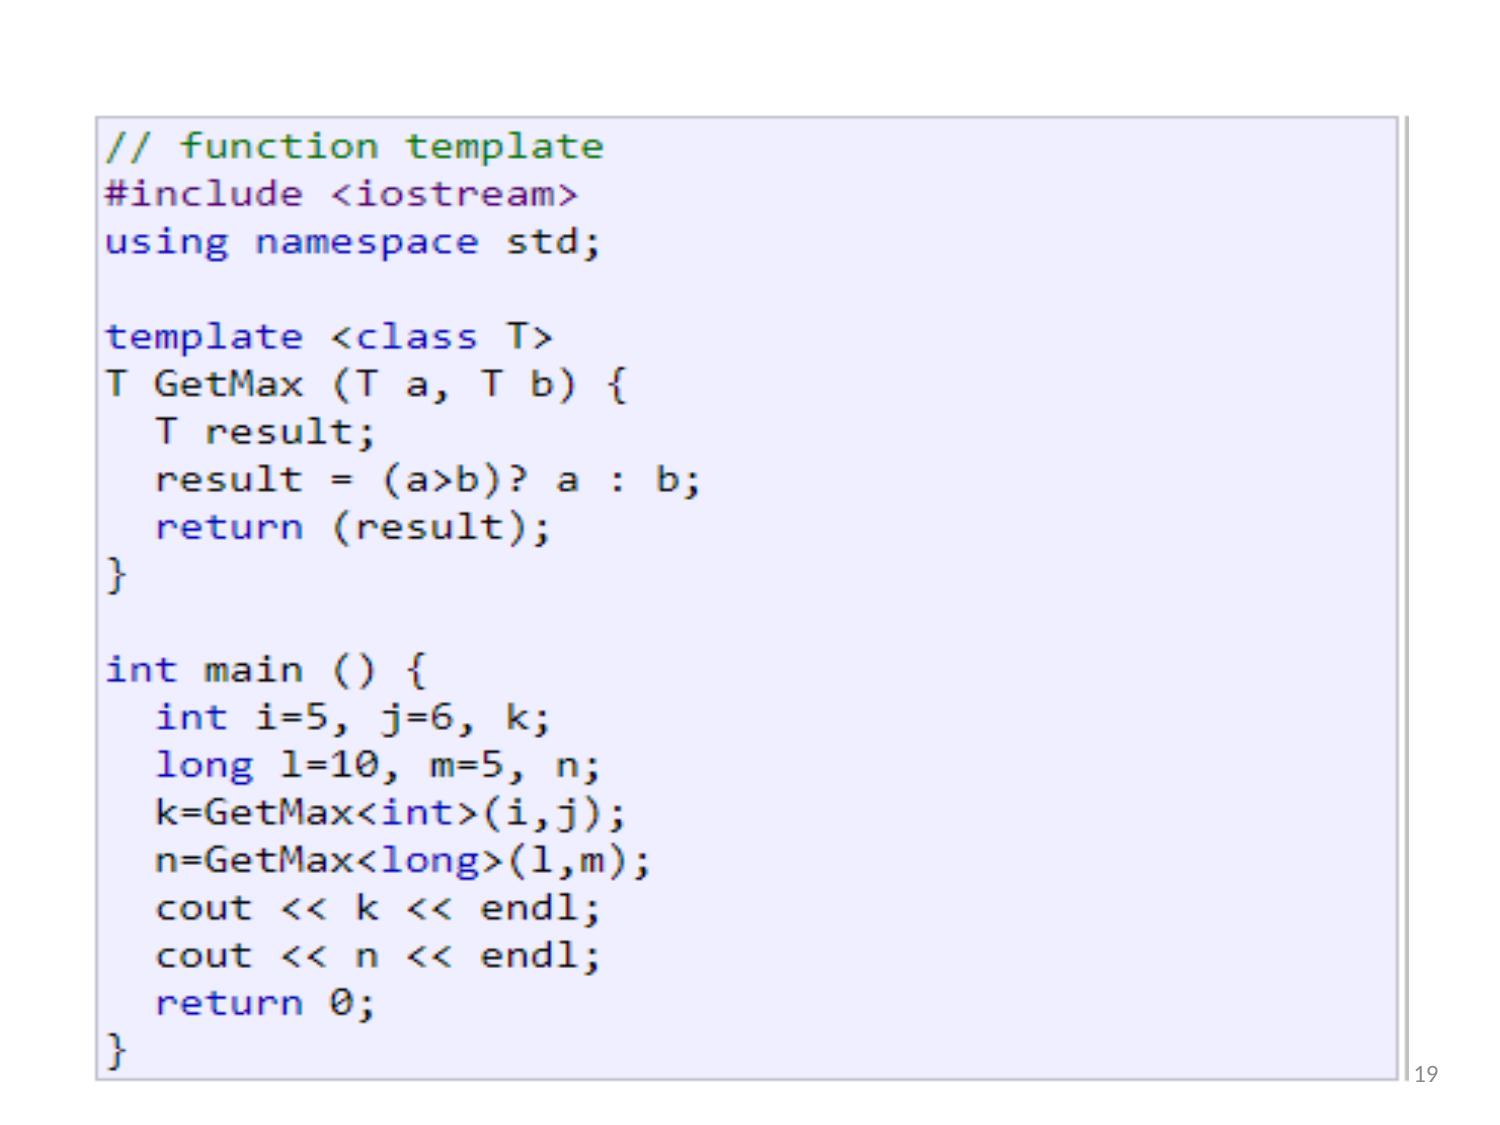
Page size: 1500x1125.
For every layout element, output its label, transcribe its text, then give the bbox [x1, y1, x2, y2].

picture [90, 113, 1410, 1087]
slide_number 19 [1103, 1042, 1454, 1103]
